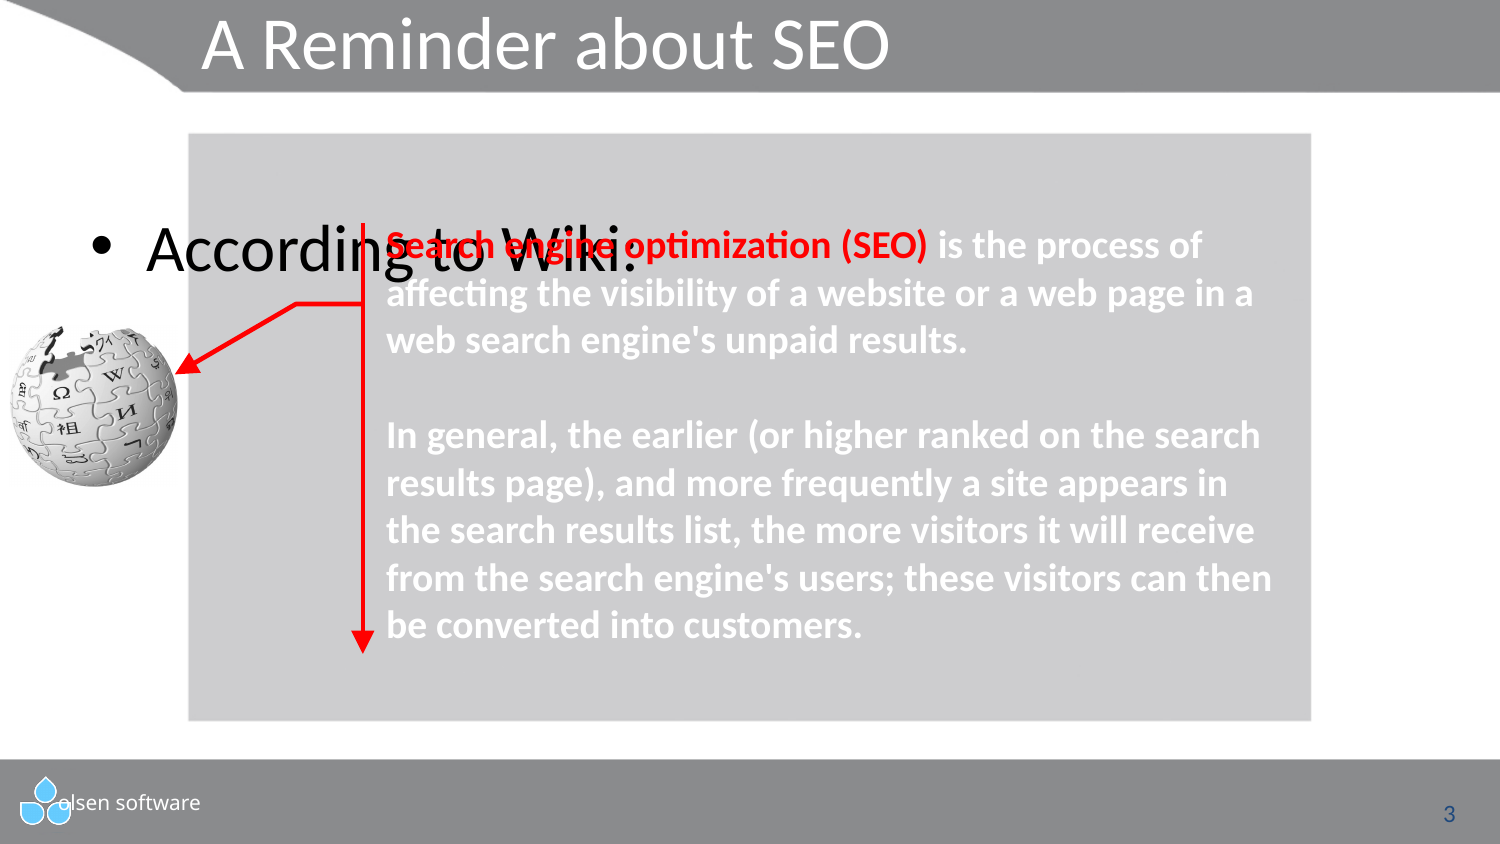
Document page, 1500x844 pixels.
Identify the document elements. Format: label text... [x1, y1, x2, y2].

text_box Search engine optimization (SEO) is the process of affecting the visibility of a website or a web page in a web search engine's unpaid results. In general, the earlier (or higher ranked on the search results page), and more frequently a site appears in the search results list, the more visitors it will receive from the search engine's users; these visitors can then be converted into customers. [371, 211, 1303, 654]
picture [0, 0, 1500, 844]
list According to Wiki: [75, 196, 1425, 754]
text_box 3 [1406, 759, 1493, 835]
text_box [182, 223, 371, 654]
title A Reminder about SEO [186, 0, 1425, 79]
